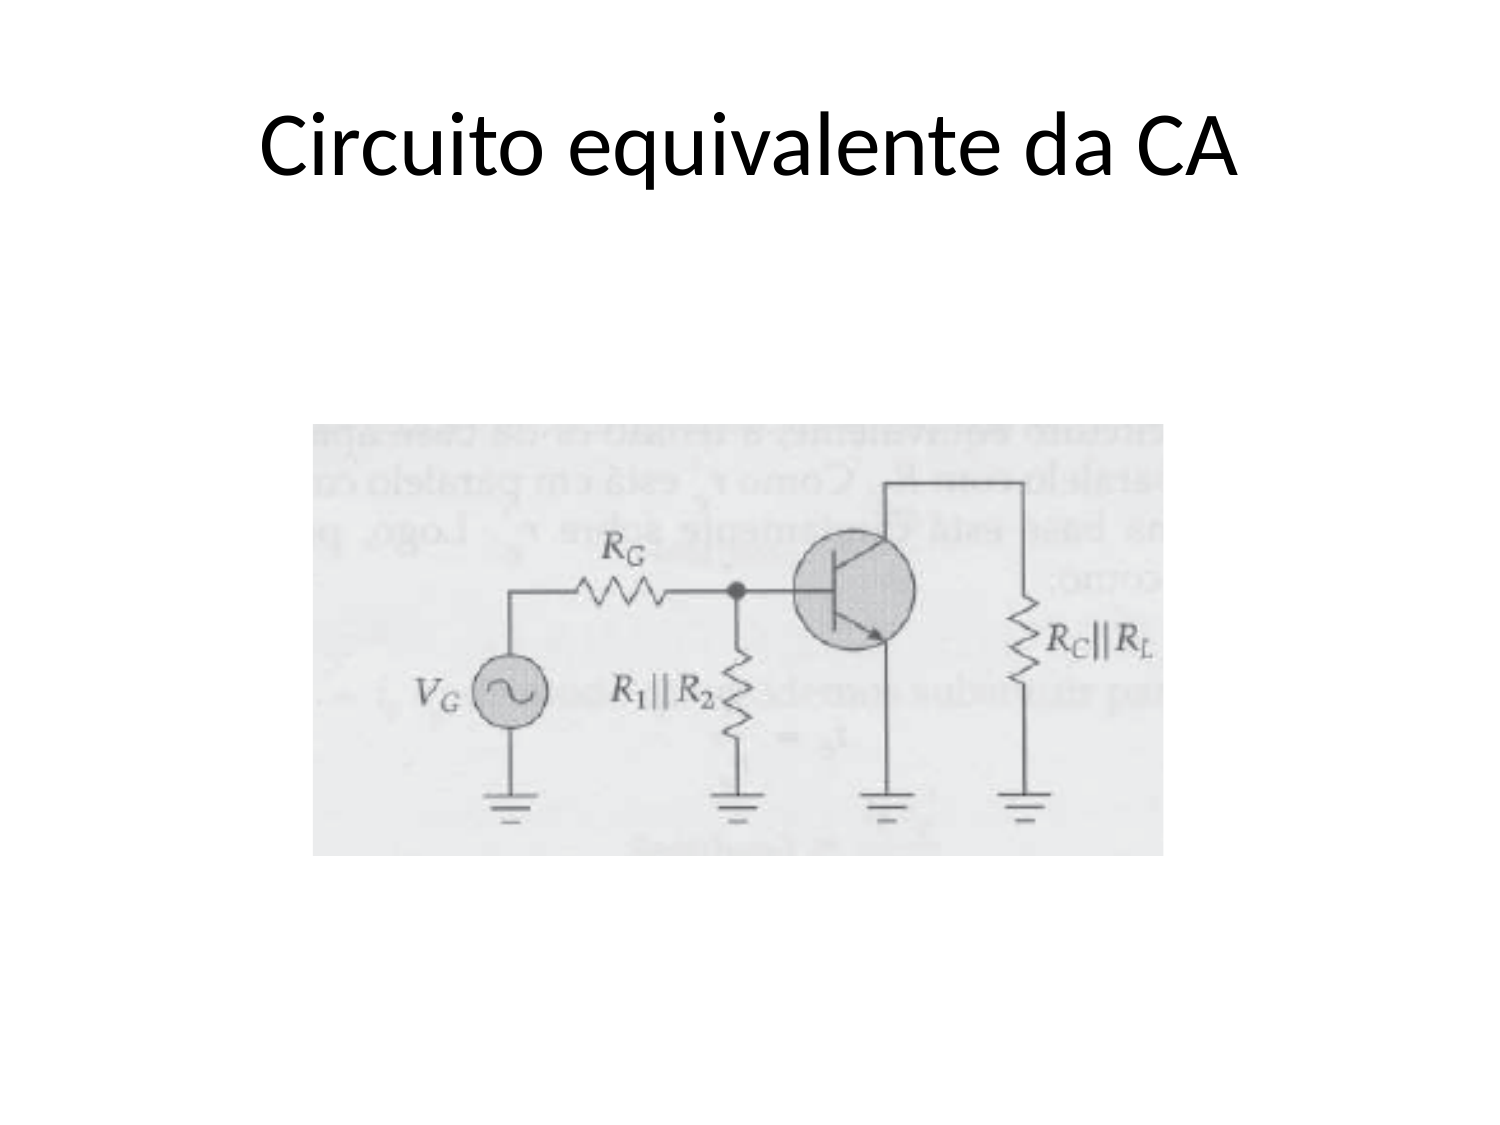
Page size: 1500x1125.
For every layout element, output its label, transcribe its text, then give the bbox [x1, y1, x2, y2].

title Circuito equivalente da CA [75, 45, 1425, 233]
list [312, 423, 1164, 856]
